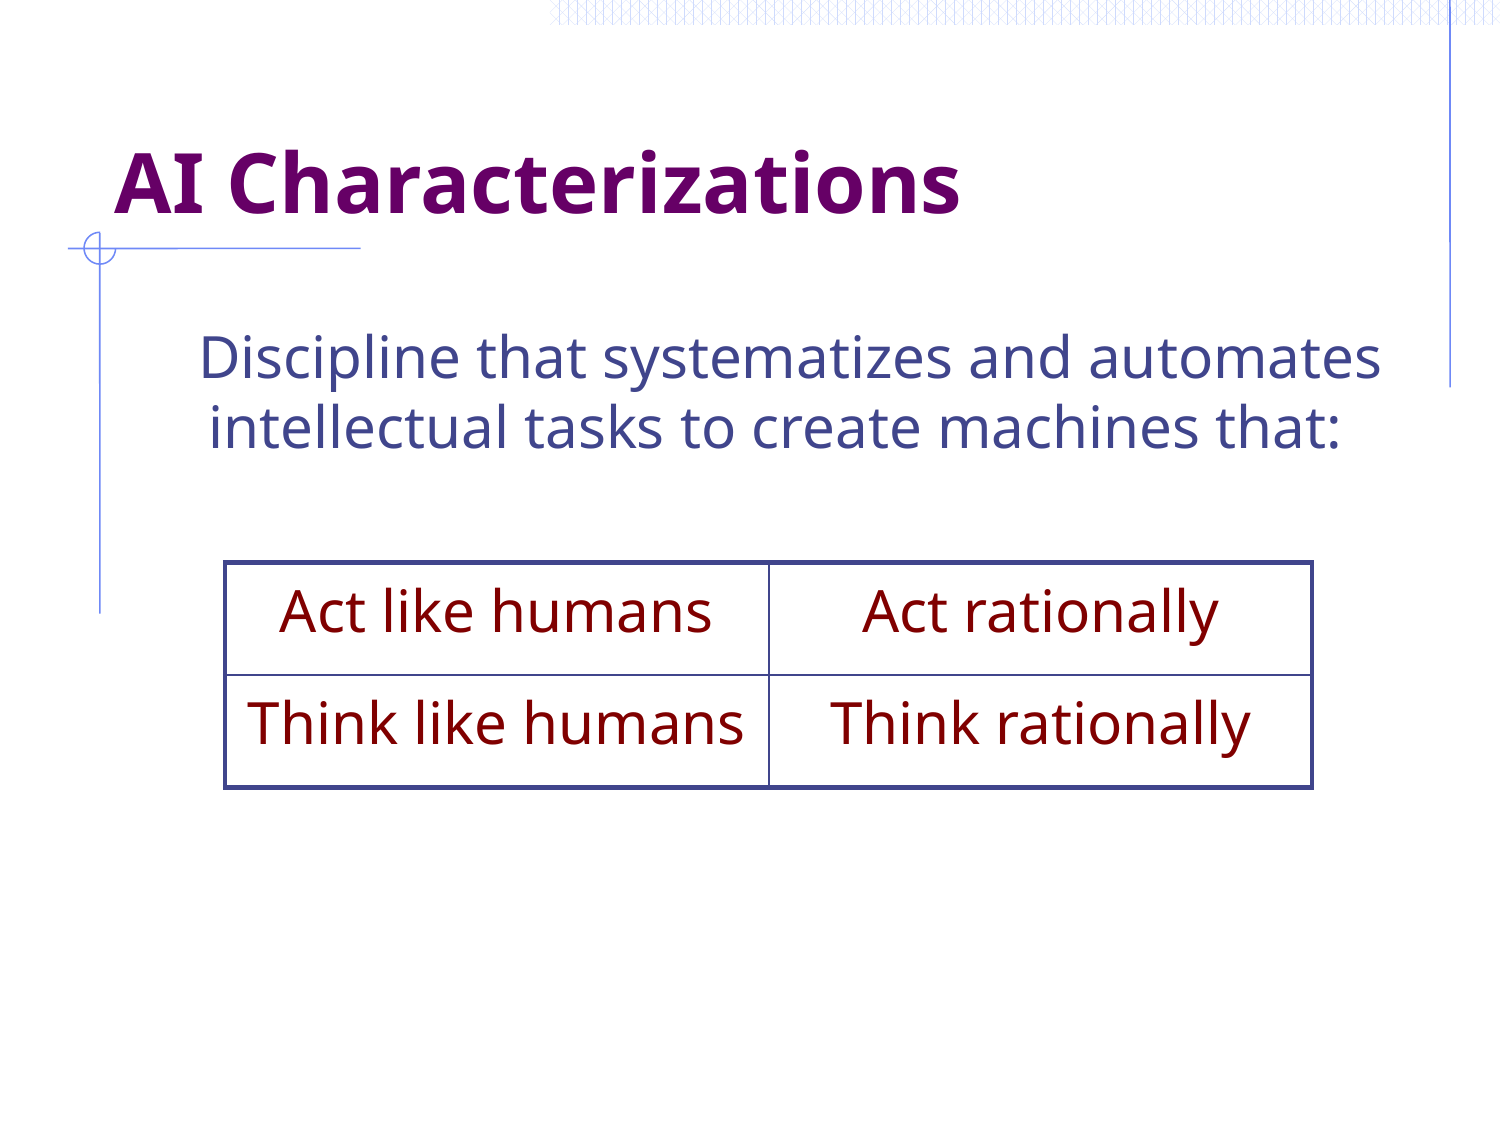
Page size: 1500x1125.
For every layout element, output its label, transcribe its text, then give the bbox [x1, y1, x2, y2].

table_header Act rationally [770, 565, 1310, 674]
table_header Act like humans [227, 565, 768, 674]
table_cell Think rationally [770, 676, 1310, 785]
table_cell Think like humans [227, 676, 768, 785]
list Discipline that systematizes and automates intellectual tasks to create machines that: [137, 312, 1425, 988]
title AI Characterizations [99, 50, 1375, 238]
